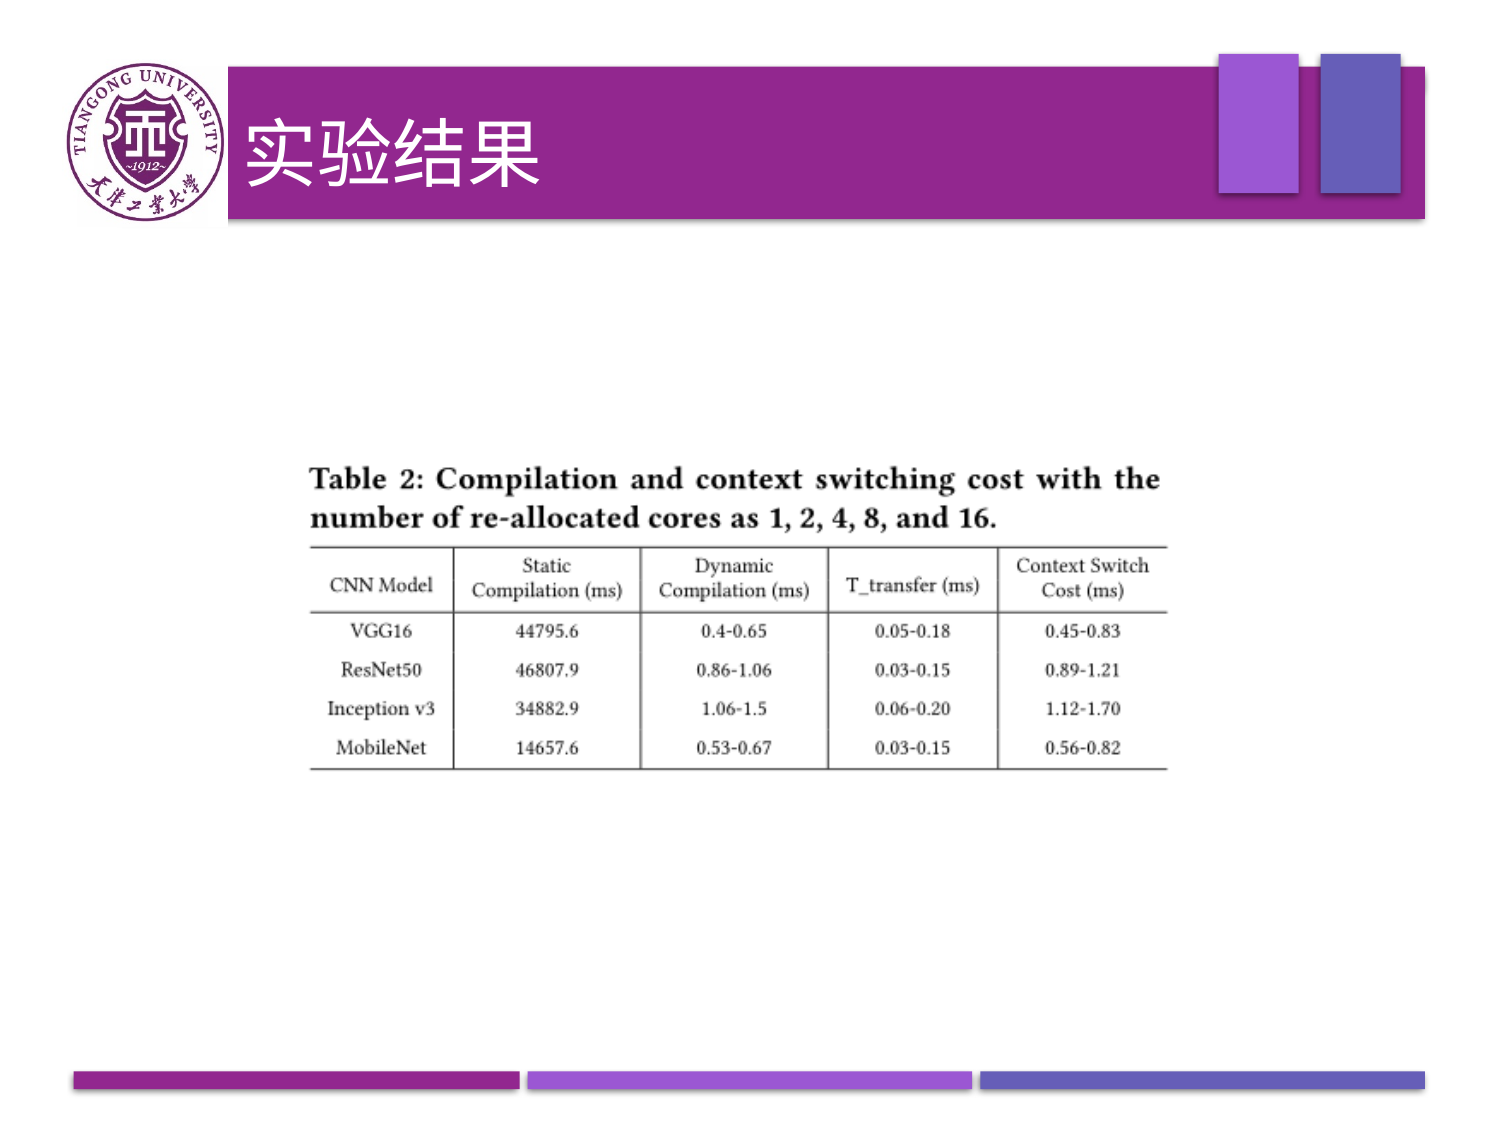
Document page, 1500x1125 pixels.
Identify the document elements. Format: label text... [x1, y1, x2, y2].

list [281, 443, 1219, 796]
title 实验结果 [227, 81, 1406, 205]
picture [62, 59, 228, 227]
